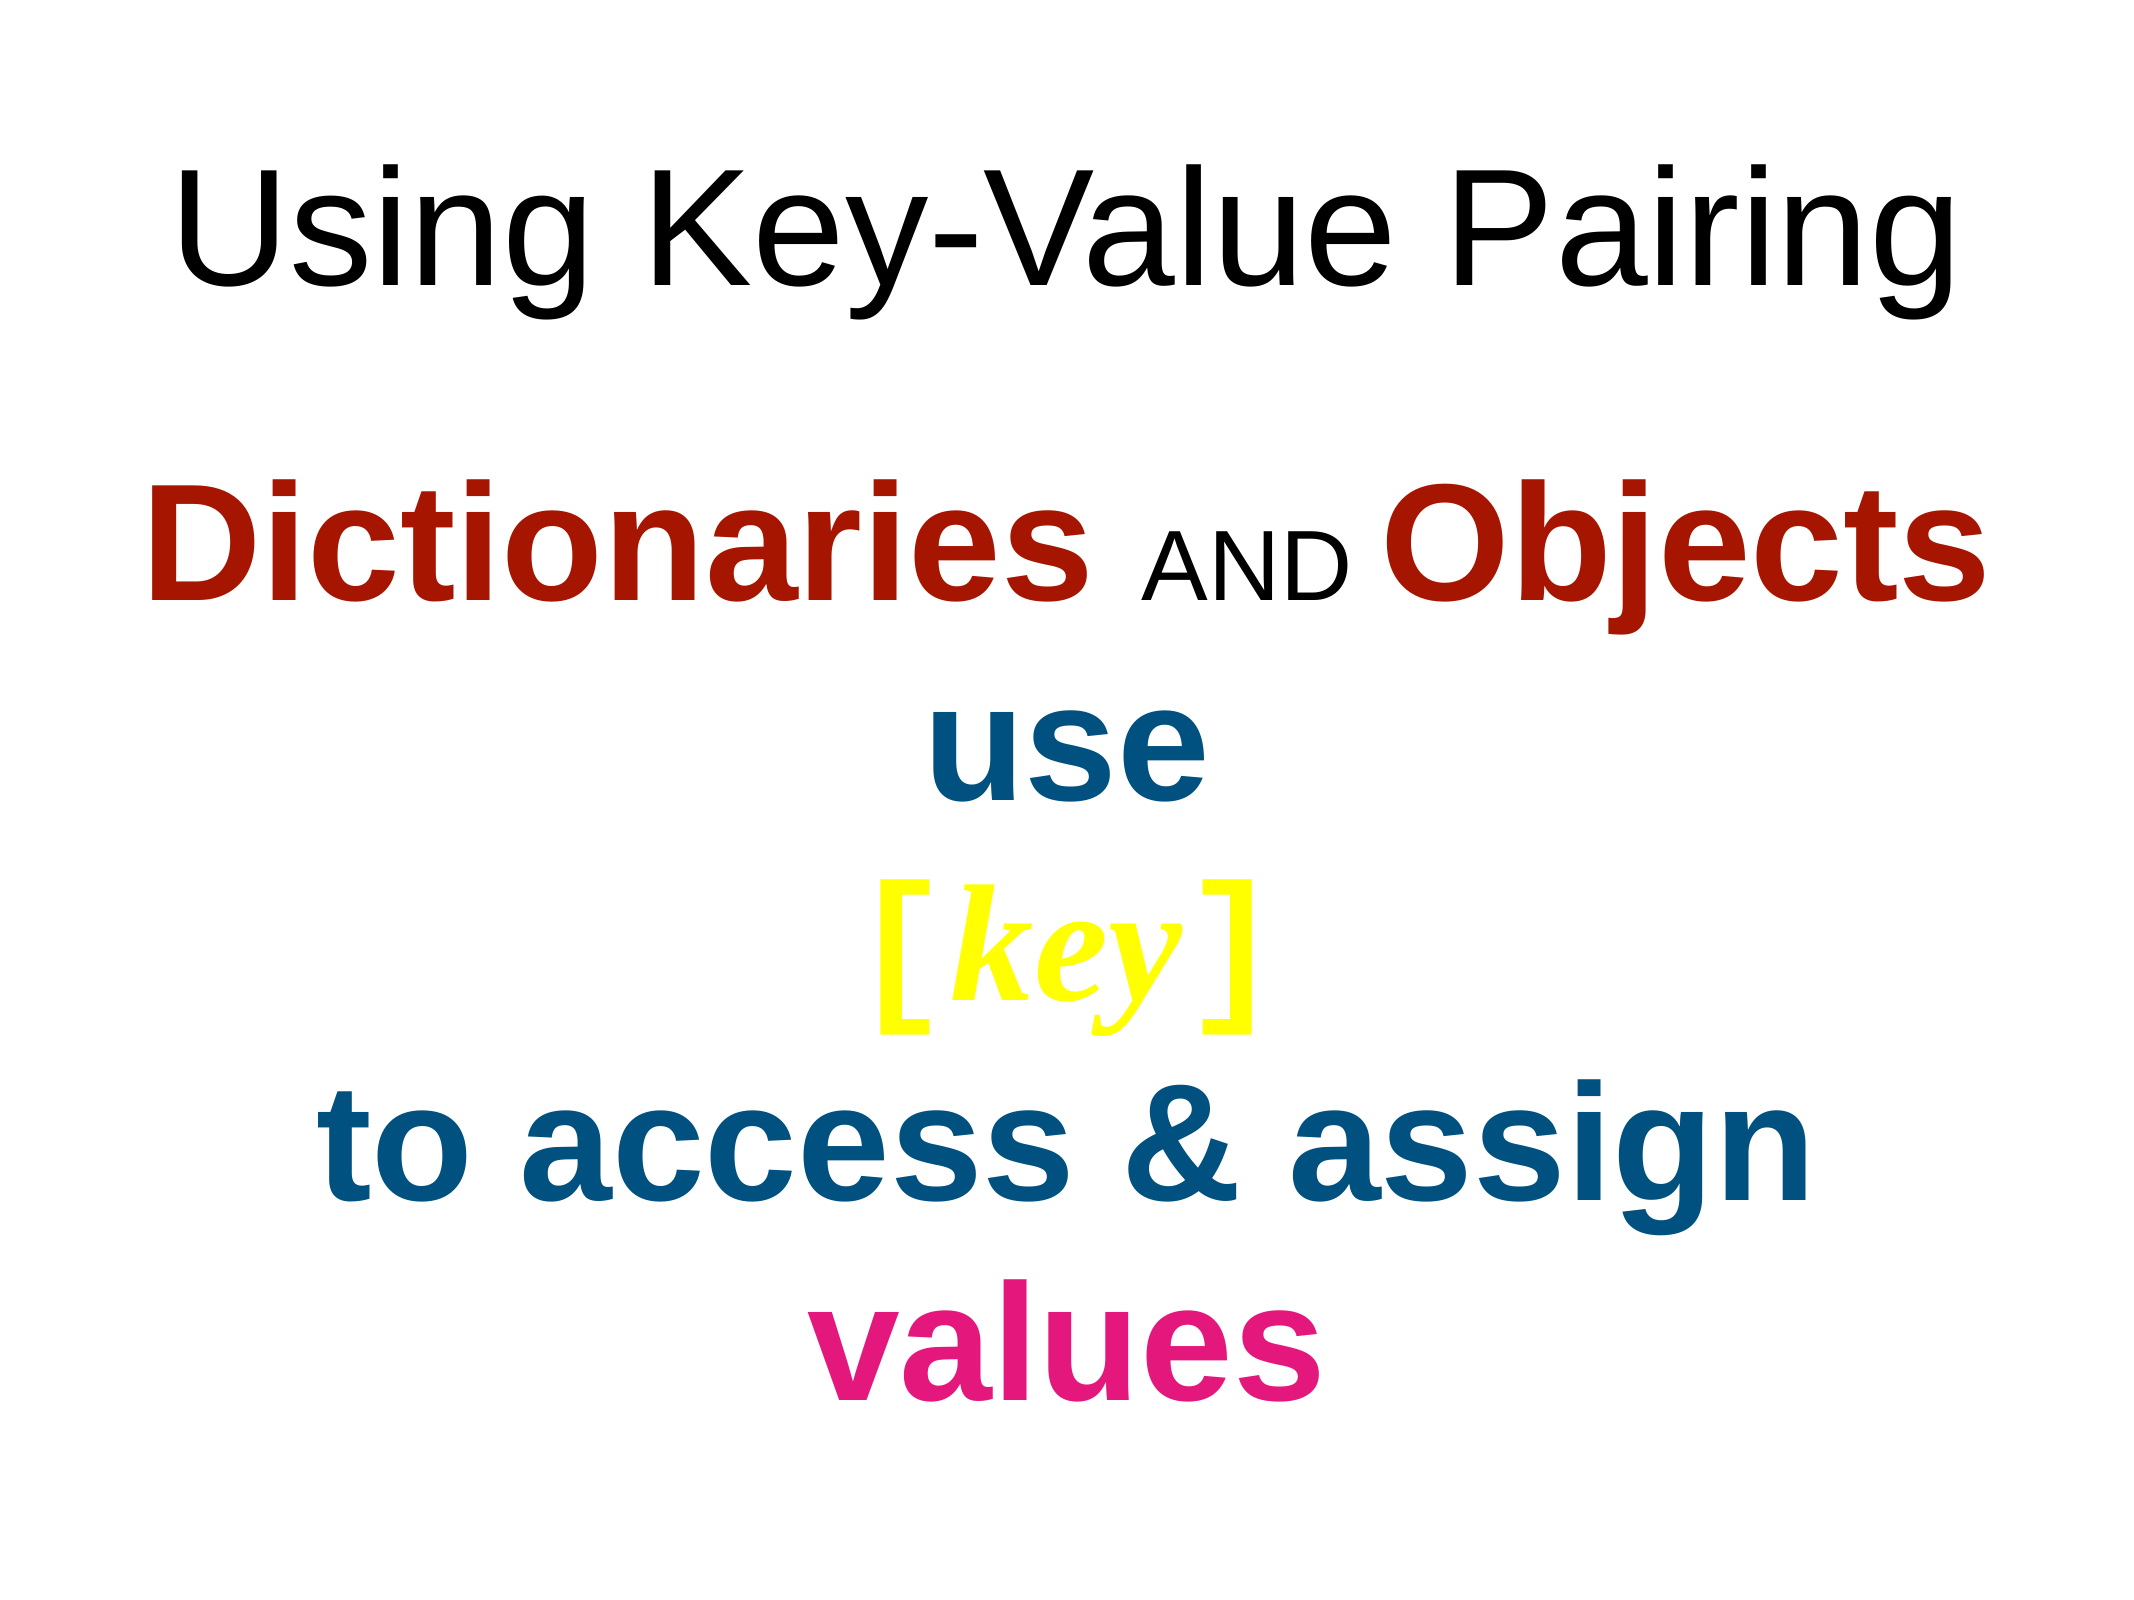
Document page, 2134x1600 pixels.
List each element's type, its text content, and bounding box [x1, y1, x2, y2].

title Using Key-Value Pairing [72, 41, 2062, 397]
list Dictionaries AND Objects use [key] to access & assign values [72, 424, 2062, 1580]
